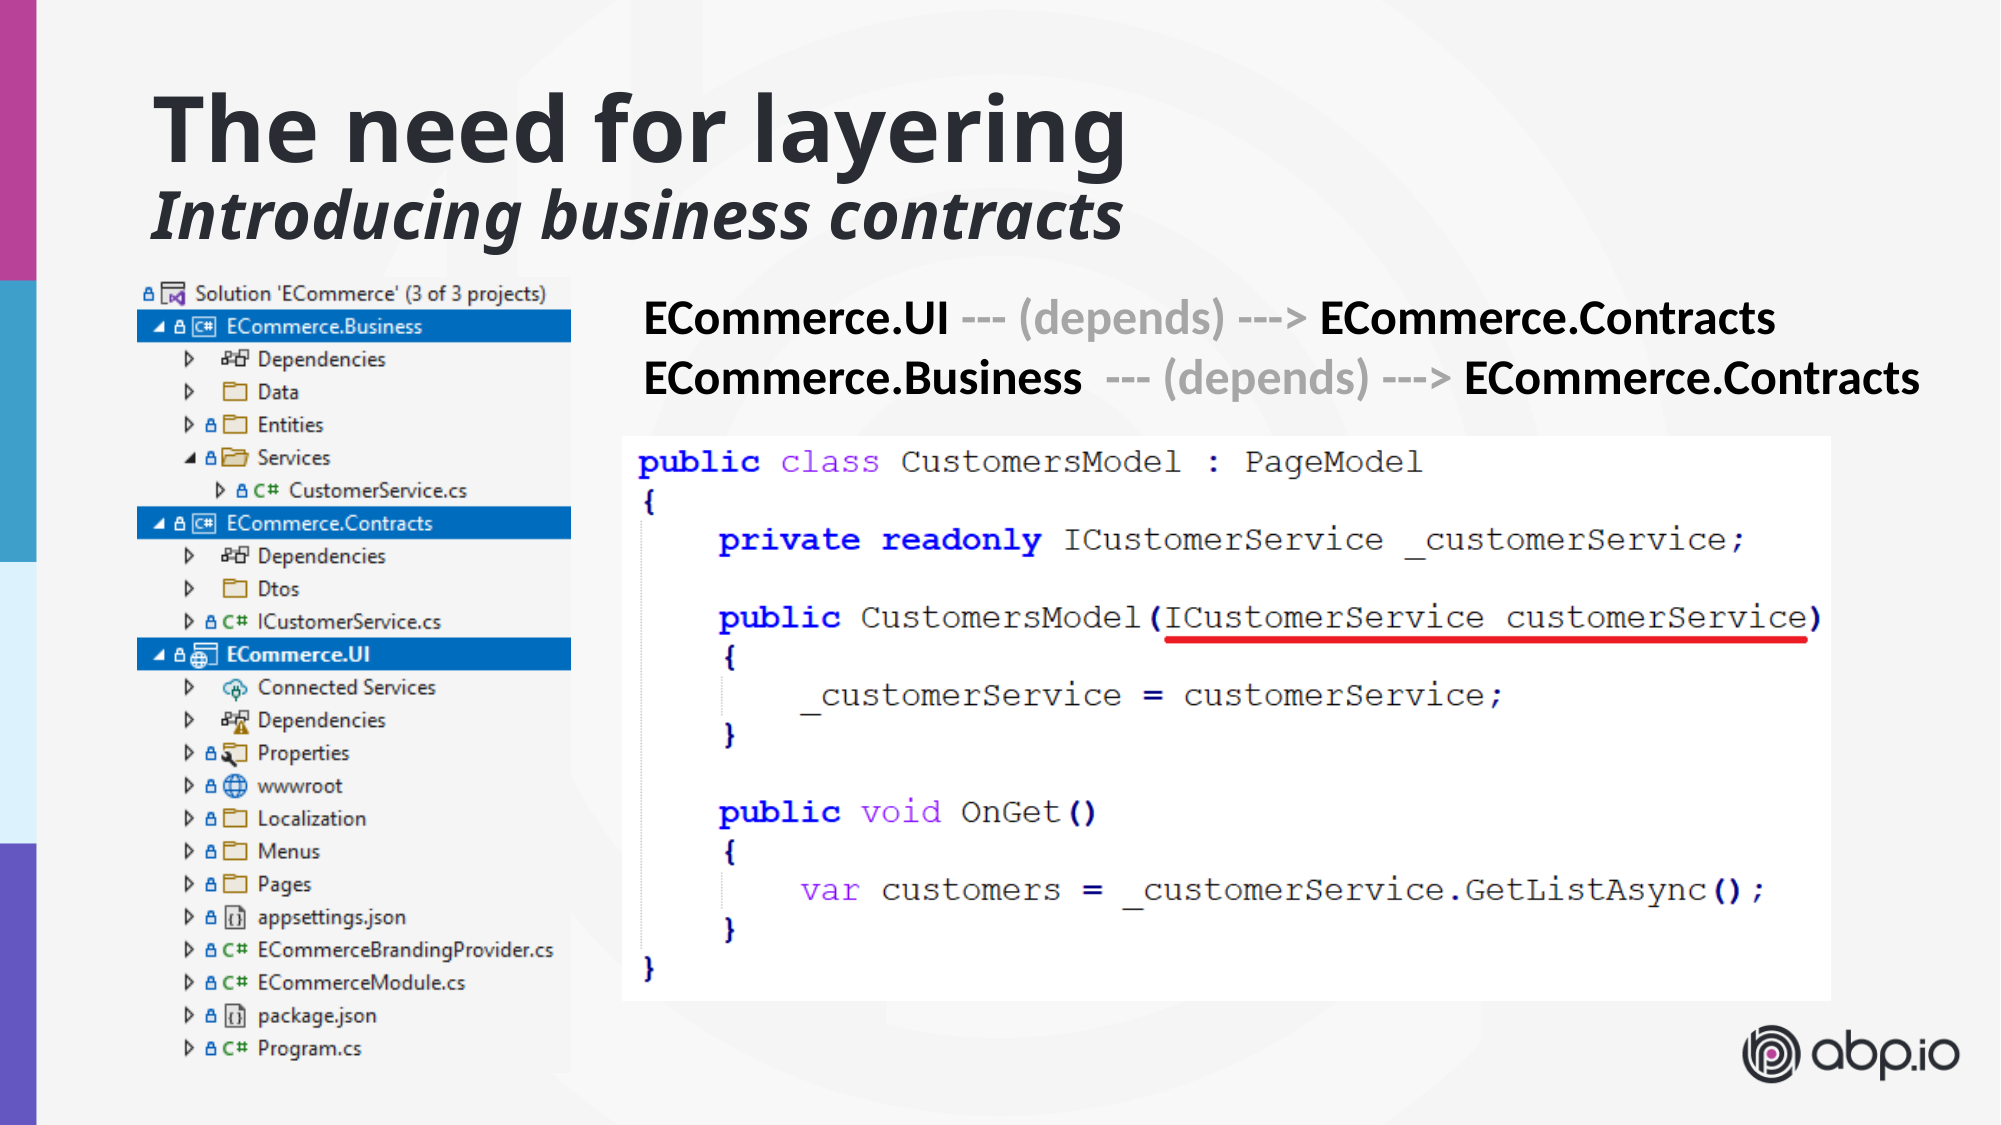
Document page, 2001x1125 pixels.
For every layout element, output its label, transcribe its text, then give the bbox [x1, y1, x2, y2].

picture [0, 0, 2001, 1125]
text_box ECommerce.UI --- (depends) ---> ECommerce.Contracts ECommerce.Business --- (depends) ---> ECommerce.Contracts [628, 277, 1936, 412]
title The need for layering Introducing business contracts [137, 59, 1863, 278]
